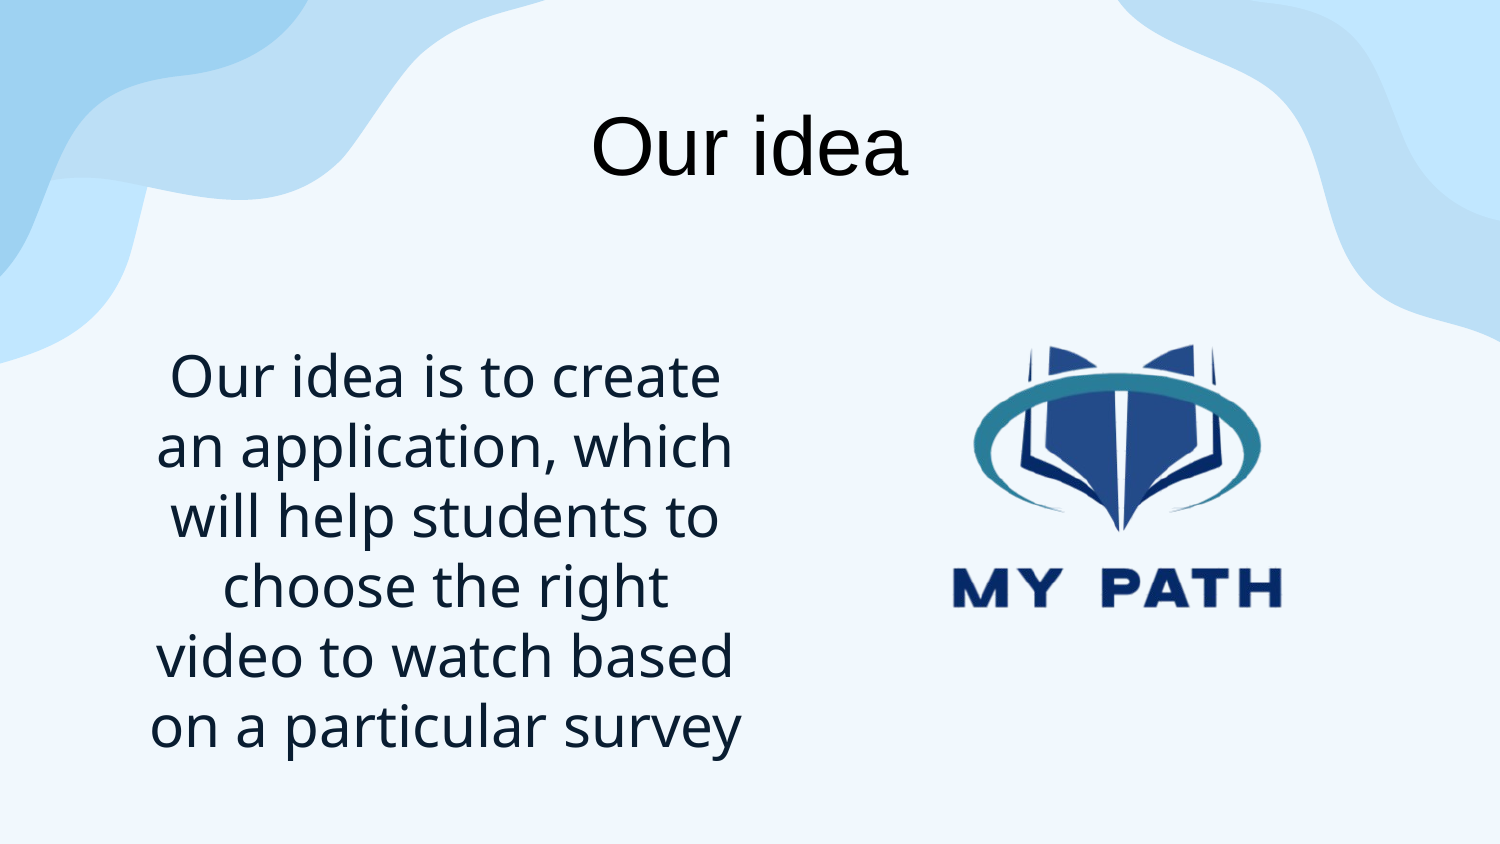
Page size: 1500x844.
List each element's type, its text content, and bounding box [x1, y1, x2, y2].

picture [875, 272, 1326, 661]
subtitle Our idea is to create an application, which will help students to choose the right video to watch based on a particular survey [133, 421, 758, 676]
text_box Our idea [575, 84, 925, 200]
